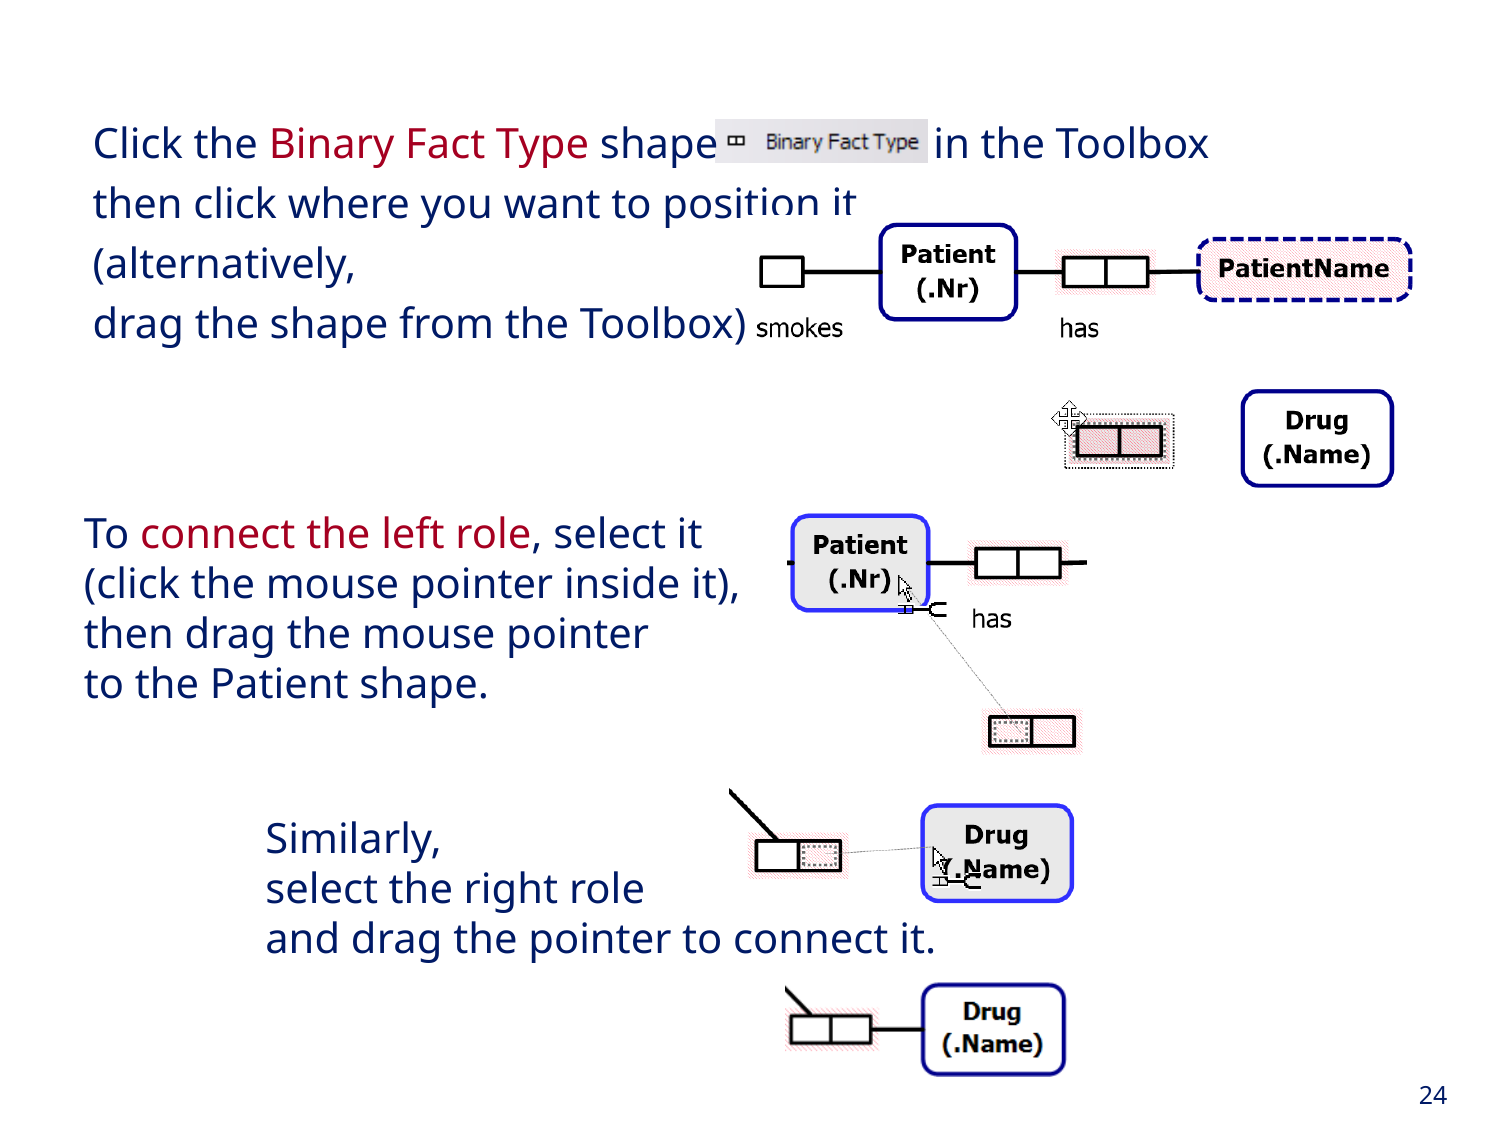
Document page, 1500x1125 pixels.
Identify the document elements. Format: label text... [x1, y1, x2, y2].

picture [745, 214, 1413, 495]
picture [714, 119, 929, 164]
slide_number 24 [1112, 1071, 1463, 1125]
text_box Click the Binary Fact Type shape in the Toolbox then click where you want to position it (alternatively, drag the shape from the Toolbox) [77, 99, 1225, 355]
picture [787, 501, 1087, 758]
text_box Similarly, select the right role and drag the pointer to connect it. [250, 804, 984, 970]
picture [785, 971, 1071, 1078]
picture [729, 782, 1078, 907]
text_box To connect the left role, select it (click the mouse pointer inside it), then drag the mouse pointer to the Patient shape. [69, 499, 767, 715]
